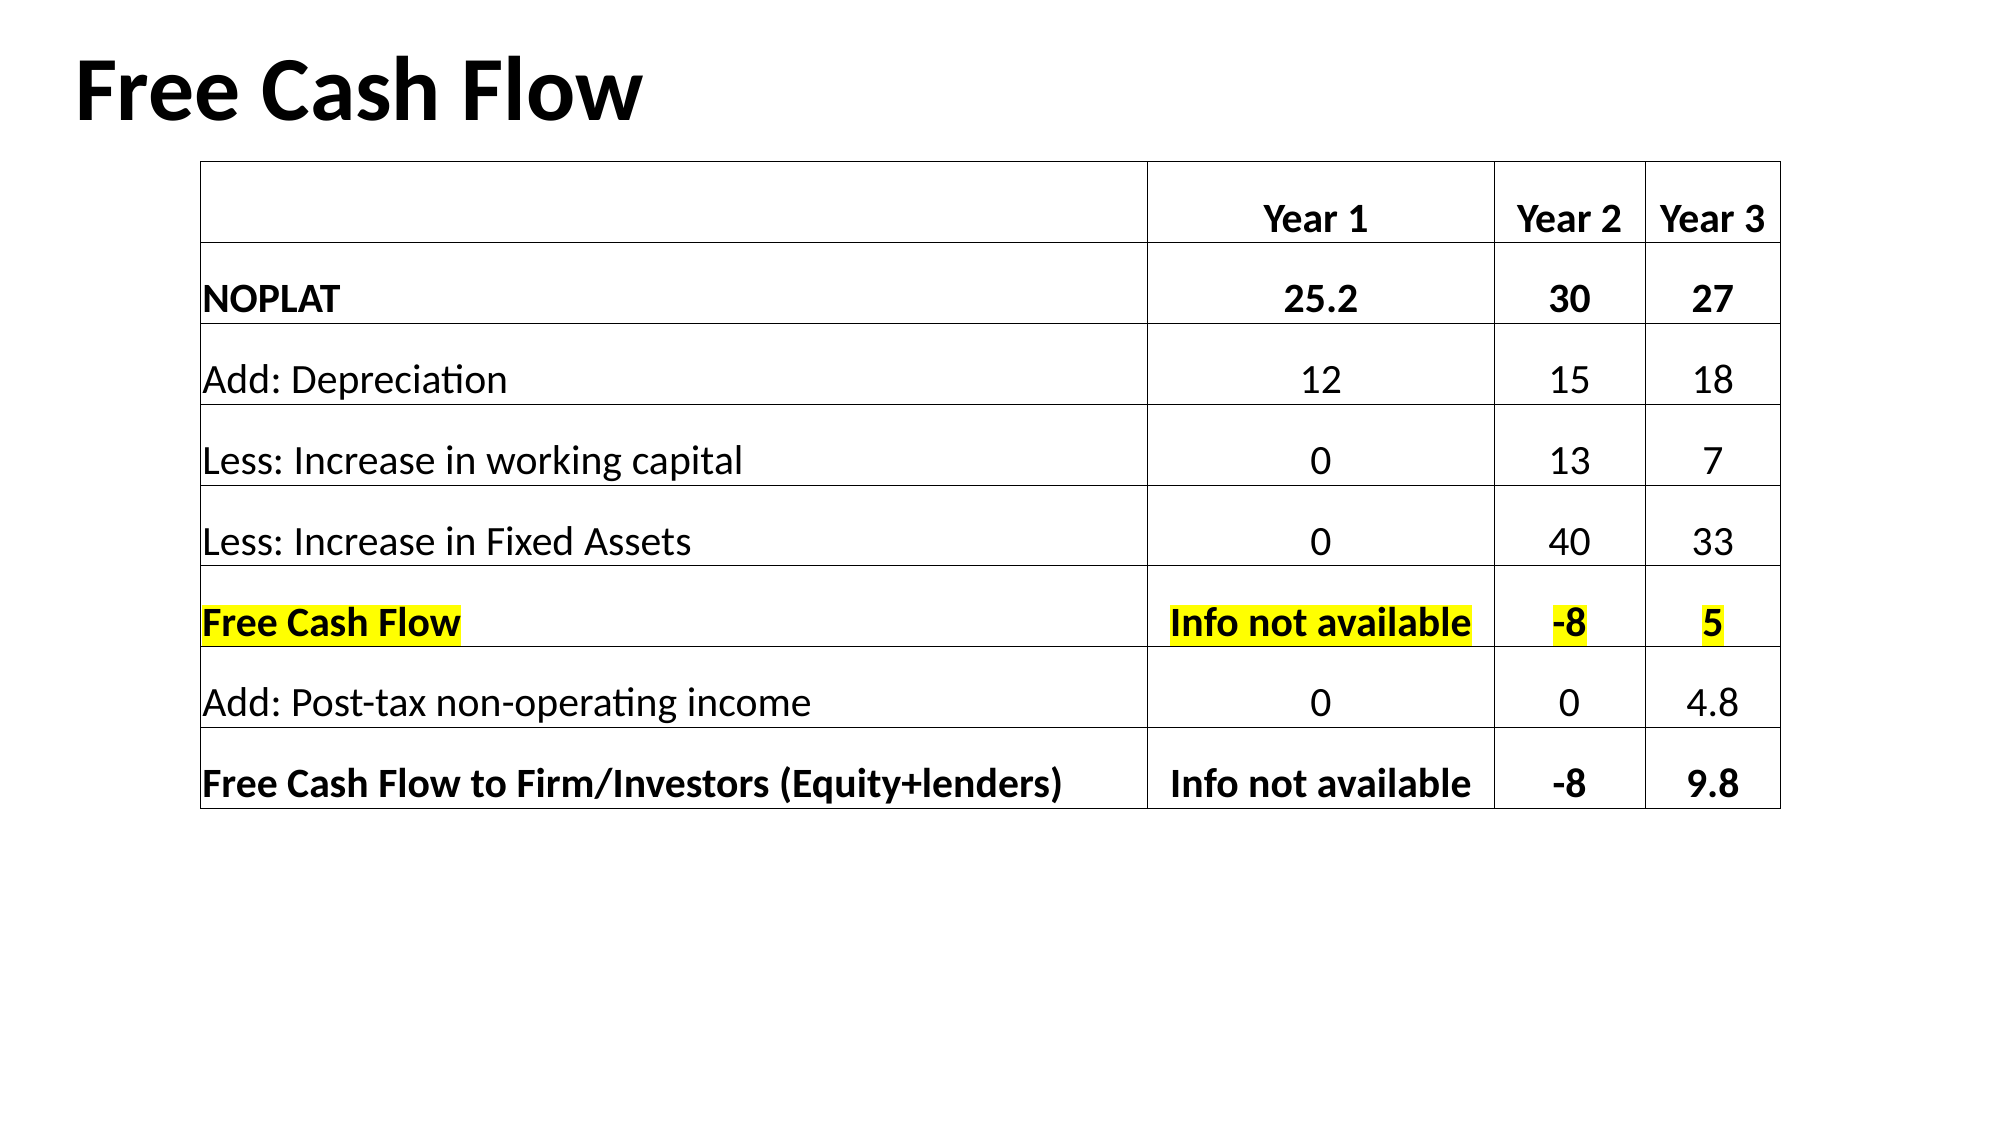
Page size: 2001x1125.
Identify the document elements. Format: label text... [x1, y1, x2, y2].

table_cell NOPLAT [201, 243, 1147, 323]
table_cell 30 [1495, 243, 1645, 323]
table_cell 4.8 [1646, 647, 1780, 727]
table_header Year 1 [1148, 162, 1494, 242]
table_cell 7 [1646, 405, 1780, 485]
table_cell -8 [1495, 566, 1645, 646]
table_cell 0 [1495, 647, 1645, 727]
table_cell 0 [1148, 405, 1494, 485]
table_cell 25.2 [1148, 243, 1494, 323]
table_cell 40 [1495, 486, 1645, 565]
table_cell 33 [1646, 486, 1780, 565]
table_cell 0 [1148, 647, 1494, 727]
table_header Year 2 [1495, 162, 1645, 242]
table_cell 12 [1148, 324, 1494, 404]
table_cell Add: Post-tax non-operating income [201, 647, 1147, 727]
table_cell Free Cash Flow to Firm/Investors (Equity+lenders) [201, 728, 1147, 808]
table_cell -8 [1495, 728, 1645, 808]
table_cell Less: Increase in working capital [201, 405, 1147, 485]
table_cell Info not available [1148, 728, 1494, 808]
table_header [201, 162, 1147, 242]
table_cell 5 [1646, 566, 1780, 646]
table_cell 18 [1646, 324, 1780, 404]
table_cell Add: Depreciation [201, 324, 1147, 404]
table_header Year 3 [1646, 162, 1780, 242]
table_cell Less: Increase in Fixed Assets [201, 486, 1147, 565]
table_cell 15 [1495, 324, 1645, 404]
title Free Cash Flow [60, 18, 1948, 162]
table_cell 27 [1646, 243, 1780, 323]
table_cell 0 [1148, 486, 1494, 565]
table_cell 9.8 [1646, 728, 1780, 808]
table_cell 13 [1495, 405, 1645, 485]
table_cell Info not available [1148, 566, 1494, 646]
table_cell Free Cash Flow [201, 566, 1147, 646]
